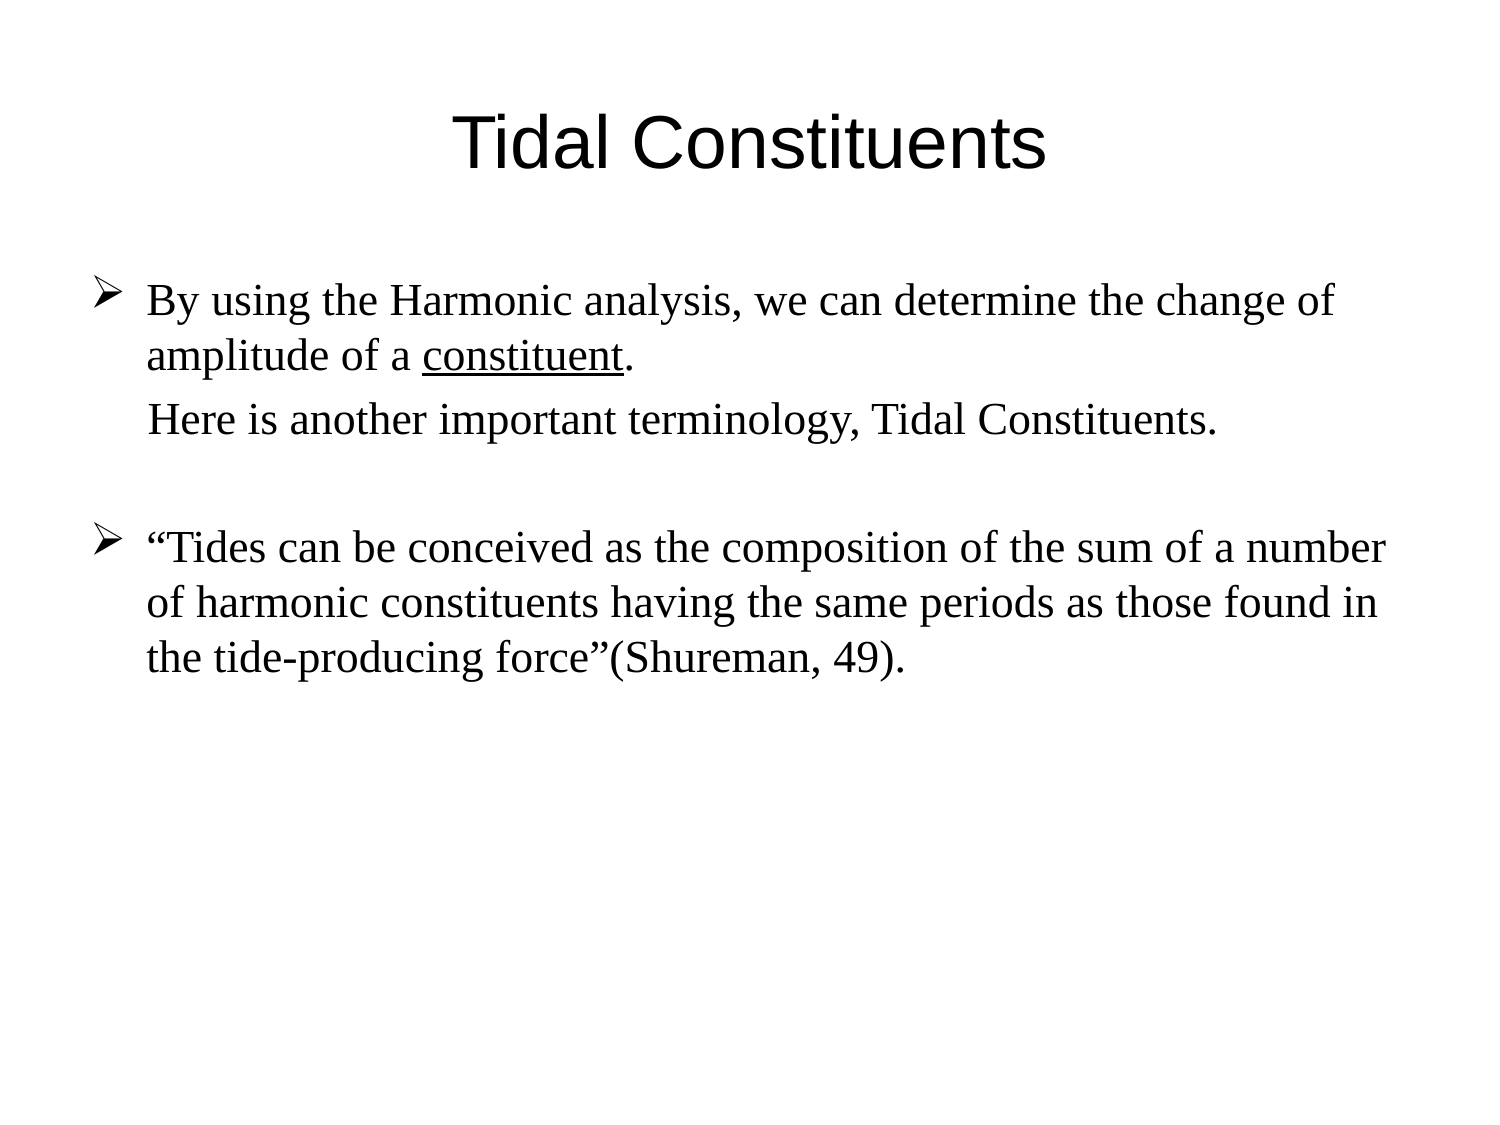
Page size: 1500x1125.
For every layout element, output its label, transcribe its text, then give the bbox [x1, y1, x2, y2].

title Tidal Constituents [75, 45, 1425, 233]
list By using the Harmonic analysis, we can determine the change of amplitude of a constituent. Here is another important terminology, Tidal Constituents. “Tides can be conceived as the composition of the sum of a number of harmonic constituents having the same periods as those found in the tide-producing force”(Shureman, 49). [75, 262, 1425, 1005]
